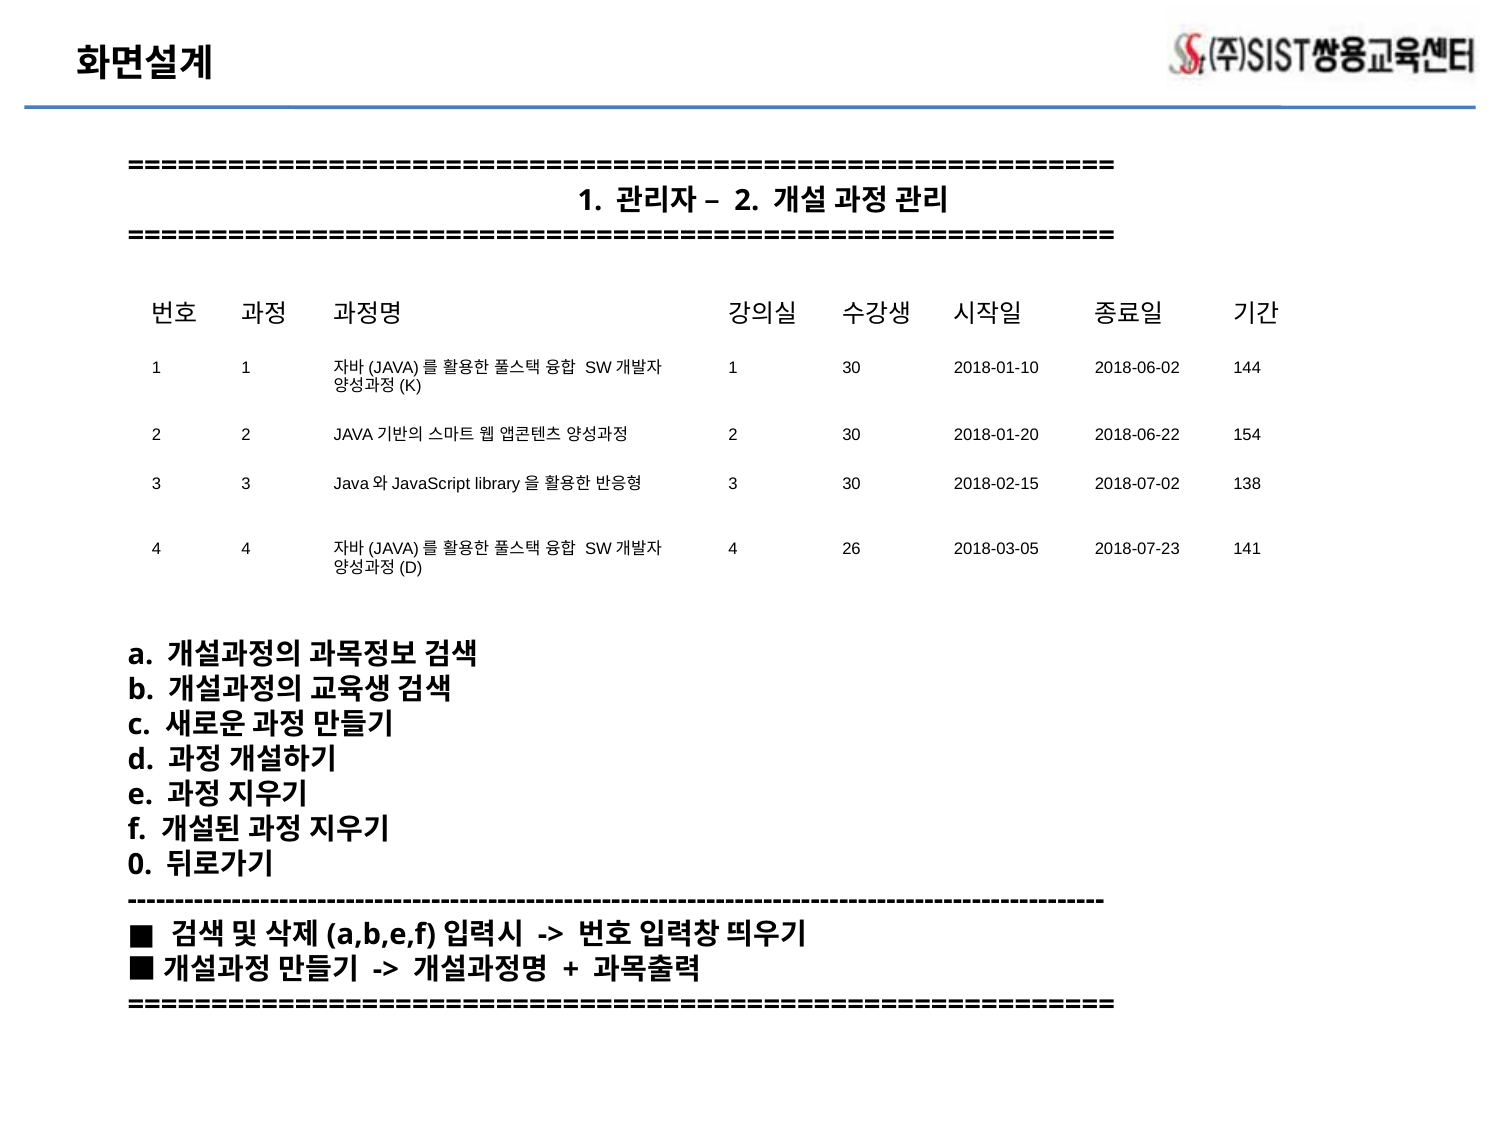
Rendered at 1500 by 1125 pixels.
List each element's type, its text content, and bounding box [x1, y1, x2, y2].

table_cell 2 [713, 410, 827, 459]
table_cell 141 [1218, 524, 1342, 592]
title =========================================================== 1. 관리자 – 2. 개설 과정 관리 =========================================================== a. 개설과정의 과목정보 검색 b. 개설과정의 교육생 검색 c. 새로운 과정 만들기 d. 과정 개설하기 e. 과정 지우기 f. 개설된 과정 지우기 0. 뒤로가기 ------------------------------------------------------------------------------------------------------- ■ 검색 및 삭제(a,b,e,f)입력시 -> 번호 입력창 띄우기 ■ 개설과정 만들기 -> 개설과정명 + 과목출력 =========================================================== [112, 144, 1431, 1047]
table_cell 2 [137, 410, 227, 459]
table_cell 4 [713, 524, 827, 592]
table_cell 1 [713, 343, 827, 410]
table_cell 138 [1218, 459, 1342, 524]
table_cell 2018-06-22 [1080, 410, 1218, 459]
table_header 시작일 [939, 285, 1080, 343]
table_header 기간 [1218, 285, 1342, 343]
table_cell JAVA기반의 스마트 웹 앱콘텐츠 양성과정 [319, 410, 713, 459]
table_cell 2018-03-05 [939, 524, 1080, 592]
picture [1166, 4, 1480, 92]
table_header 강의실 [713, 285, 827, 343]
table_cell 1 [227, 343, 319, 410]
table_header 수강생 [827, 285, 939, 343]
table_cell 2018-01-20 [939, 410, 1080, 459]
table_cell 4 [227, 524, 319, 592]
table_header 종료일 [1080, 285, 1218, 343]
table_cell 3 [137, 459, 227, 524]
table_cell 3 [713, 459, 827, 524]
table_cell 144 [1218, 343, 1342, 410]
table_cell 2018-01-10 [939, 343, 1080, 410]
table_header 번호 [137, 285, 227, 343]
table_cell 2 [227, 410, 319, 459]
table_cell 자바(JAVA)를 활용한 풀스택 융합 SW개발자 양성과정(D) [319, 524, 713, 592]
table_cell 26 [827, 524, 939, 592]
table_cell 3 [227, 459, 319, 524]
table_cell 2018-06-02 [1080, 343, 1218, 410]
table_cell 2018-02-15 [939, 459, 1080, 524]
table_cell 1 [137, 343, 227, 410]
table_cell Java와JavaScript library을 활용한 반응형 [319, 459, 713, 524]
table_cell 2018-07-02 [1080, 459, 1218, 524]
table_cell 30 [827, 410, 939, 459]
table_header 과정명 [319, 285, 713, 343]
table_cell 30 [827, 343, 939, 410]
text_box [23, 31, 1476, 108]
table_cell 4 [137, 524, 227, 592]
table_cell 자바(JAVA)를 활용한 풀스택 융합 SW개발자 양성과정(K) [319, 343, 713, 410]
table_cell 30 [827, 459, 939, 524]
table_header 과정 [227, 285, 319, 343]
table_cell 154 [1218, 410, 1342, 459]
table_cell 2018-07-23 [1080, 524, 1218, 592]
